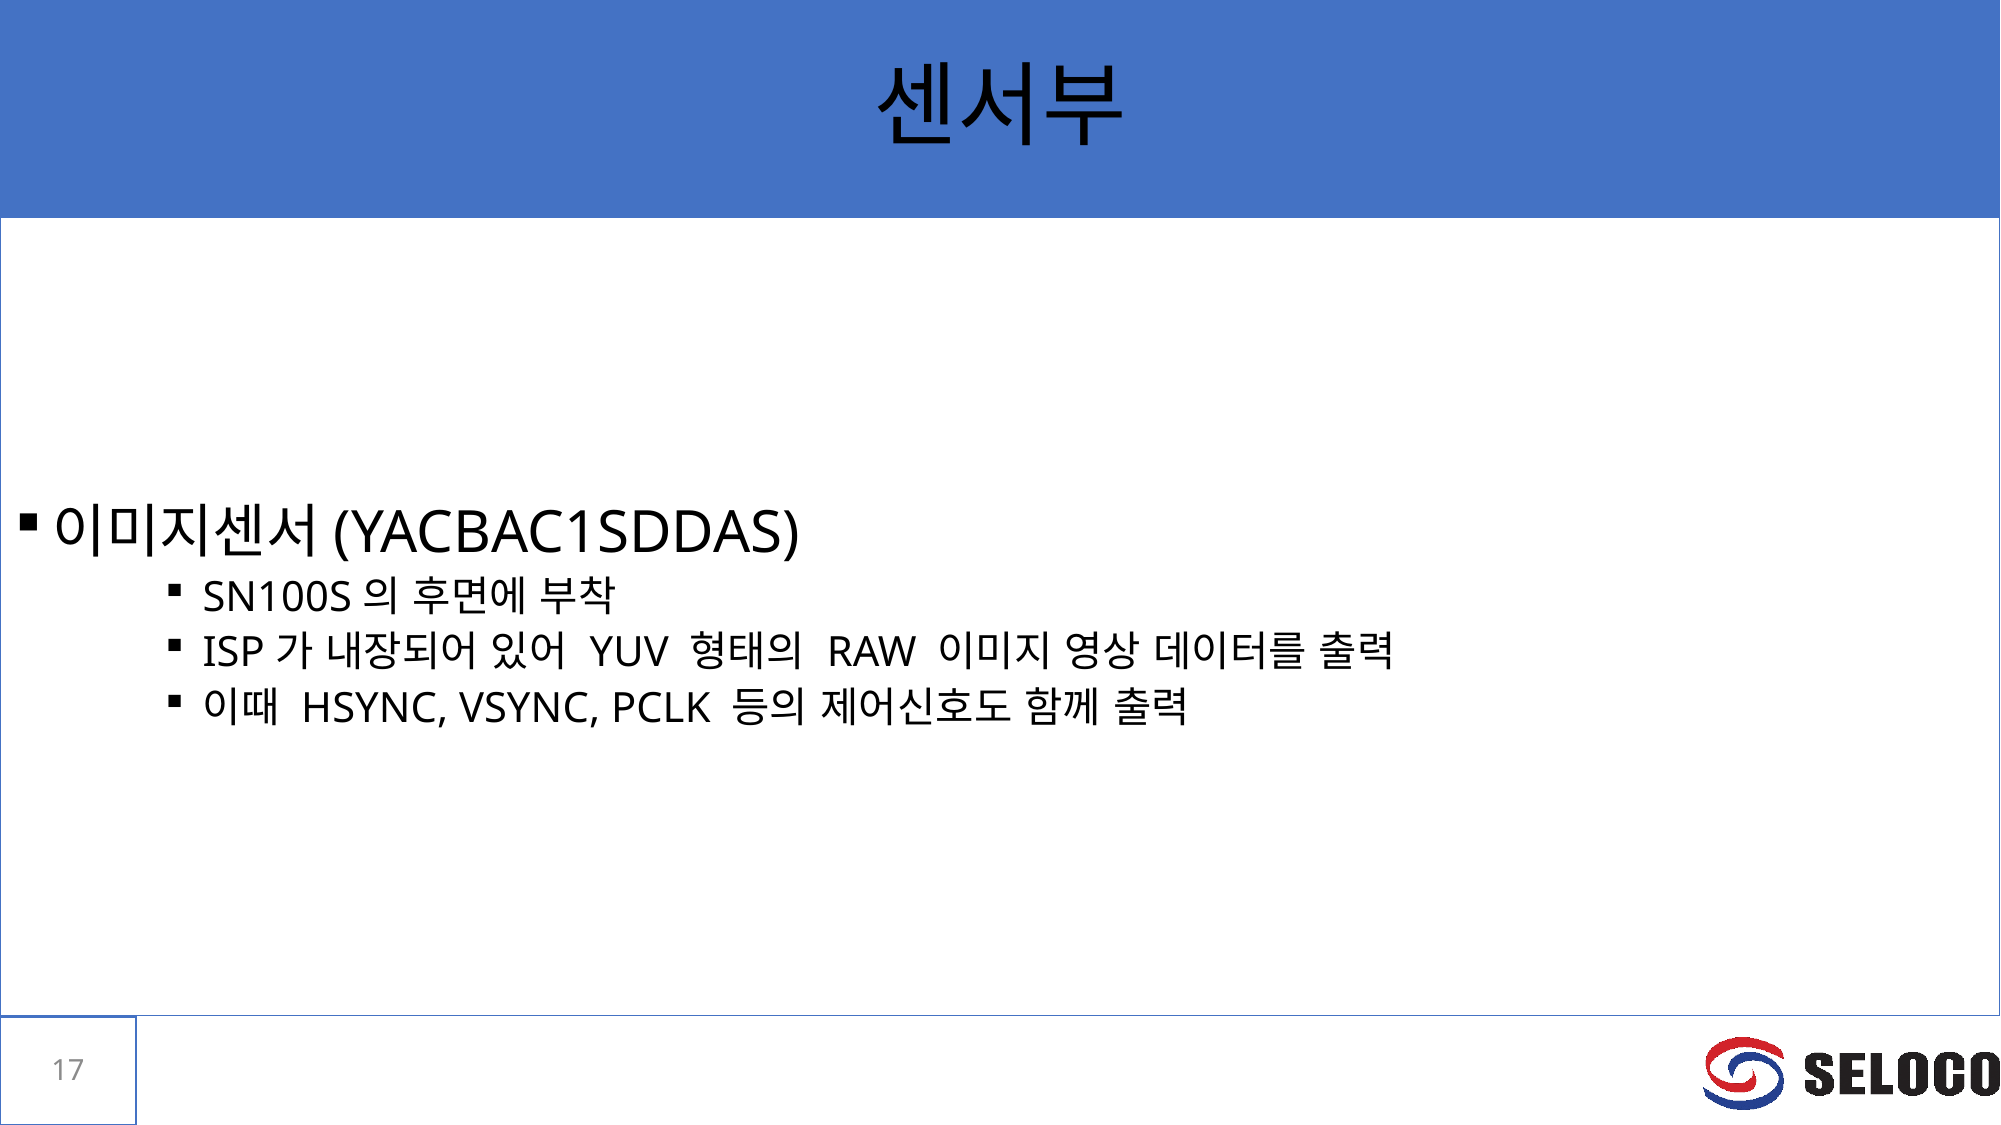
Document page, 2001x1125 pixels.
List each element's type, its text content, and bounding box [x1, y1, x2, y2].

title 센서부 [0, 0, 2000, 217]
list 이미지센서(YACBAC1SDDAS) SN100S의 후면에 부착 ISP가 내장되어 있어 YUV 형태의 RAW 이미지 영상 데이터를 출력 이때 HSYNC, VSYNC, PCLK 등의 제어신호도 함께 출력 [0, 217, 2000, 1016]
picture [1703, 1037, 2000, 1110]
slide_number 17 [0, 1016, 137, 1125]
